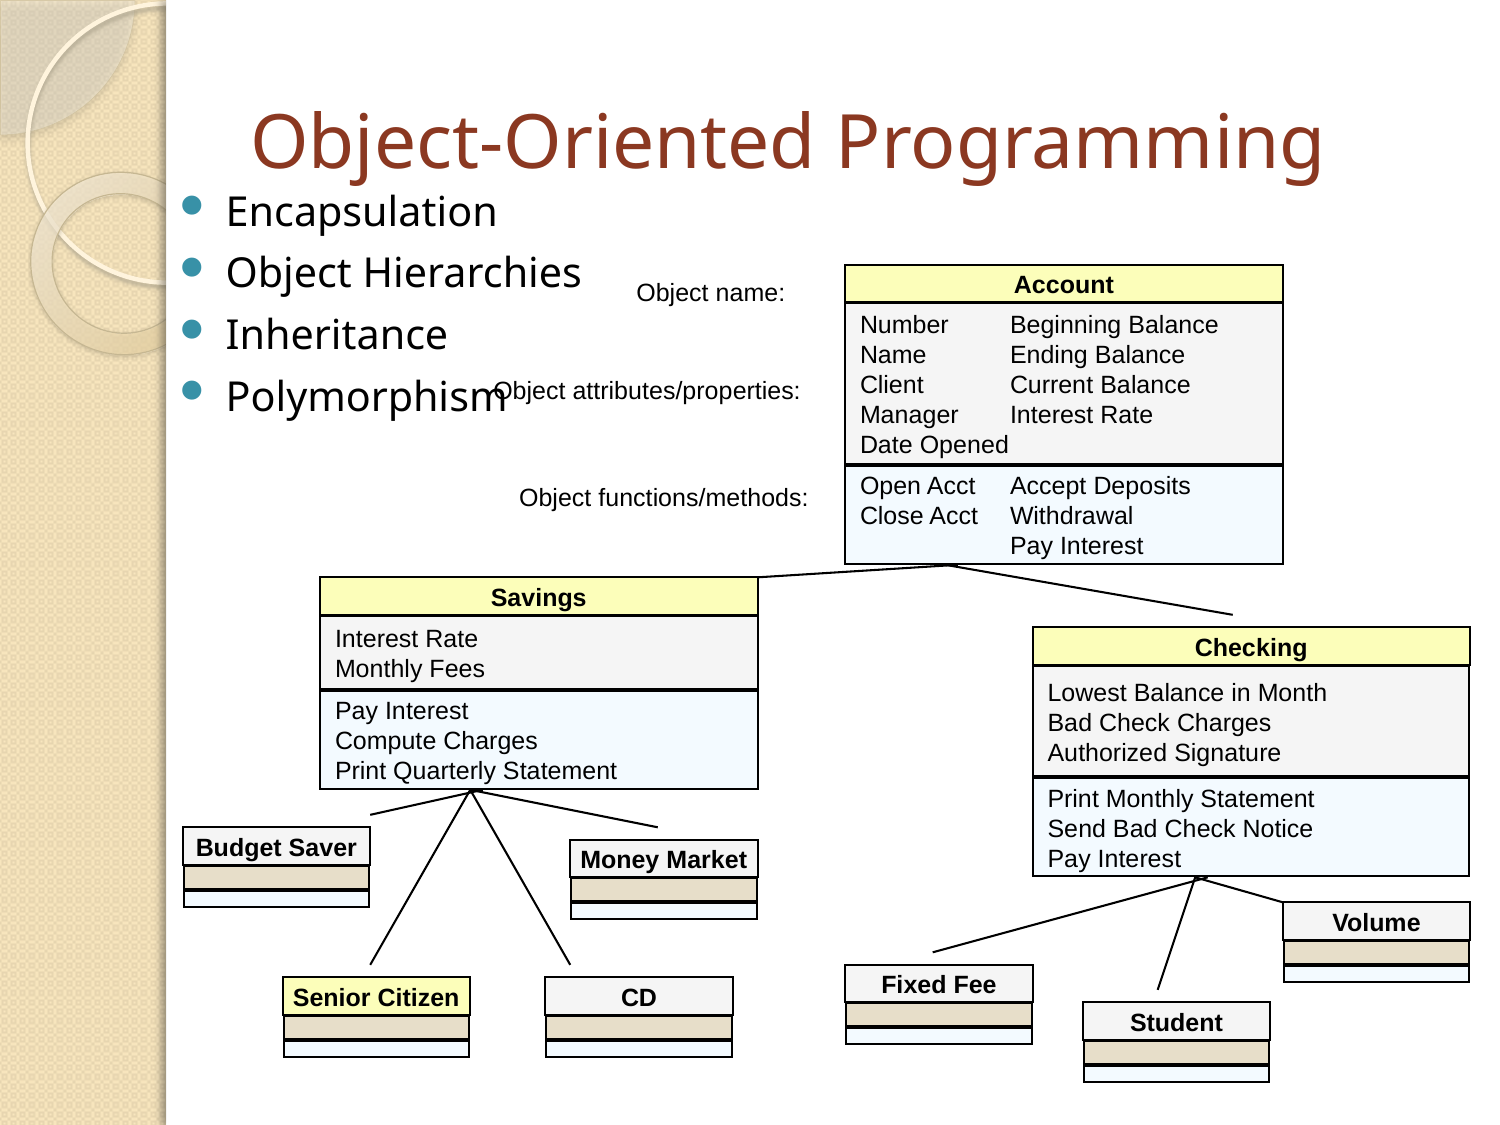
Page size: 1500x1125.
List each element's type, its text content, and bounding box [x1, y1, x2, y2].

text_box Volume [1282, 902, 1471, 940]
text_box [571, 903, 757, 920]
text_box Open Acct Accept Deposits Close Acct Withdrawal Pay Interest [845, 465, 1283, 564]
text_box Lowest Balance in Month Bad Check Charges Authorized Signature [1032, 665, 1470, 777]
text_box [282, 1015, 471, 1070]
text_box Budget Saver [182, 827, 371, 865]
text_box Object functions/methods: [504, 474, 825, 520]
text_box [1083, 1065, 1270, 1082]
text_box Account [845, 264, 1283, 303]
text_box [183, 890, 370, 907]
text_box Fixed Fee [845, 964, 1033, 1003]
text_box Checking [1032, 627, 1471, 665]
text_box [182, 865, 371, 920]
text_box [845, 1003, 1033, 1057]
text_box Student [1082, 1002, 1271, 1040]
text_box Senior Citizen [282, 977, 471, 1015]
text_box Savings [320, 577, 758, 615]
text_box [546, 1040, 732, 1057]
text_box [1283, 965, 1470, 982]
text_box [545, 1015, 733, 1070]
title Object-Oriented Programming [235, 45, 1466, 233]
text_box [570, 878, 758, 932]
text_box Money Market [570, 839, 758, 878]
list Encapsulation Object Hierarchies Inheritance Polymorphism [151, 177, 602, 428]
text_box CD [545, 977, 733, 1015]
text_box [1082, 1040, 1271, 1095]
text_box [283, 1040, 470, 1057]
text_box Pay Interest Compute Charges Print Quarterly Statement [320, 690, 758, 789]
text_box Object attributes/properties: [602, 367, 817, 413]
text_box Number Beginning Balance Name Ending Balance Client Current Balance Manager Interest Rate Date Opened [845, 303, 1283, 464]
text_box [1282, 940, 1471, 995]
text_box Object name: [621, 269, 801, 315]
text_box Interest Rate Monthly Fees [320, 615, 758, 689]
text_box [846, 1028, 1032, 1045]
text_box Print Monthly Statement Send Bad Check Notice Pay Interest [1032, 778, 1470, 877]
